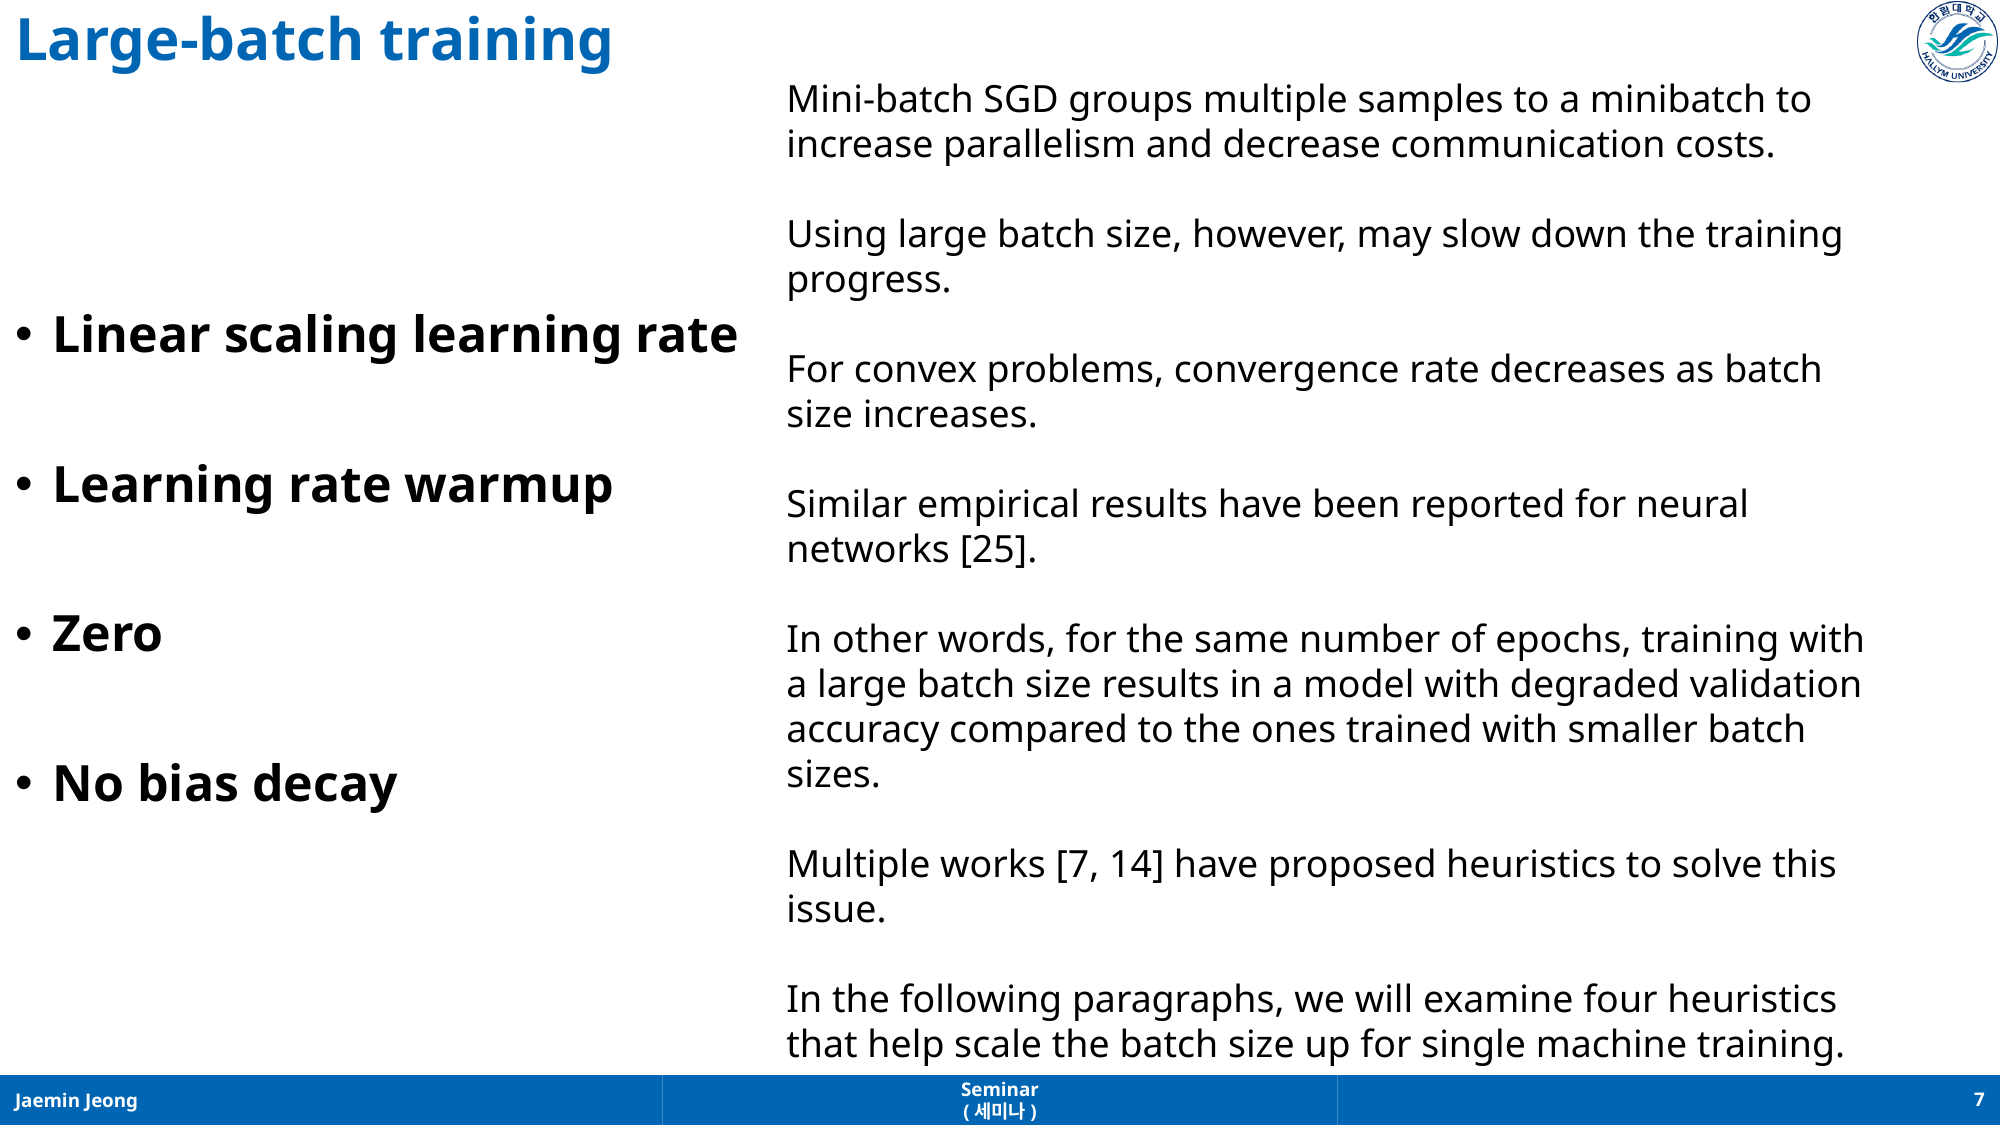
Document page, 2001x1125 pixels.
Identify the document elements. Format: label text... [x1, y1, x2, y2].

slide_number 7 [1337, 1075, 2000, 1125]
slide_number Jaemin Jeong [0, 1075, 662, 1125]
title Large-batch training [0, 0, 1914, 84]
footer Seminar (세미나) [662, 1075, 1337, 1125]
picture [1914, 0, 2000, 84]
text_box Mini-batch SGD groups multiple samples to a minibatch to increase parallelism and decrease communication costs. Using large batch size, however, may slow down the training progress. For convex problems, convergence rate decreases as batch size increases. Similar empirical results have been reported for neural networks [25]. In other words, for the same number of epochs, training with a large batch size results in a model with degraded validation accuracy compared to the ones trained with smaller batch sizes. Multiple works [7, 14] have proposed heuristics to solve this issue. In the following paragraphs, we will examine four heuristics that help scale the batch size up for single machine training. [771, 67, 1903, 1073]
